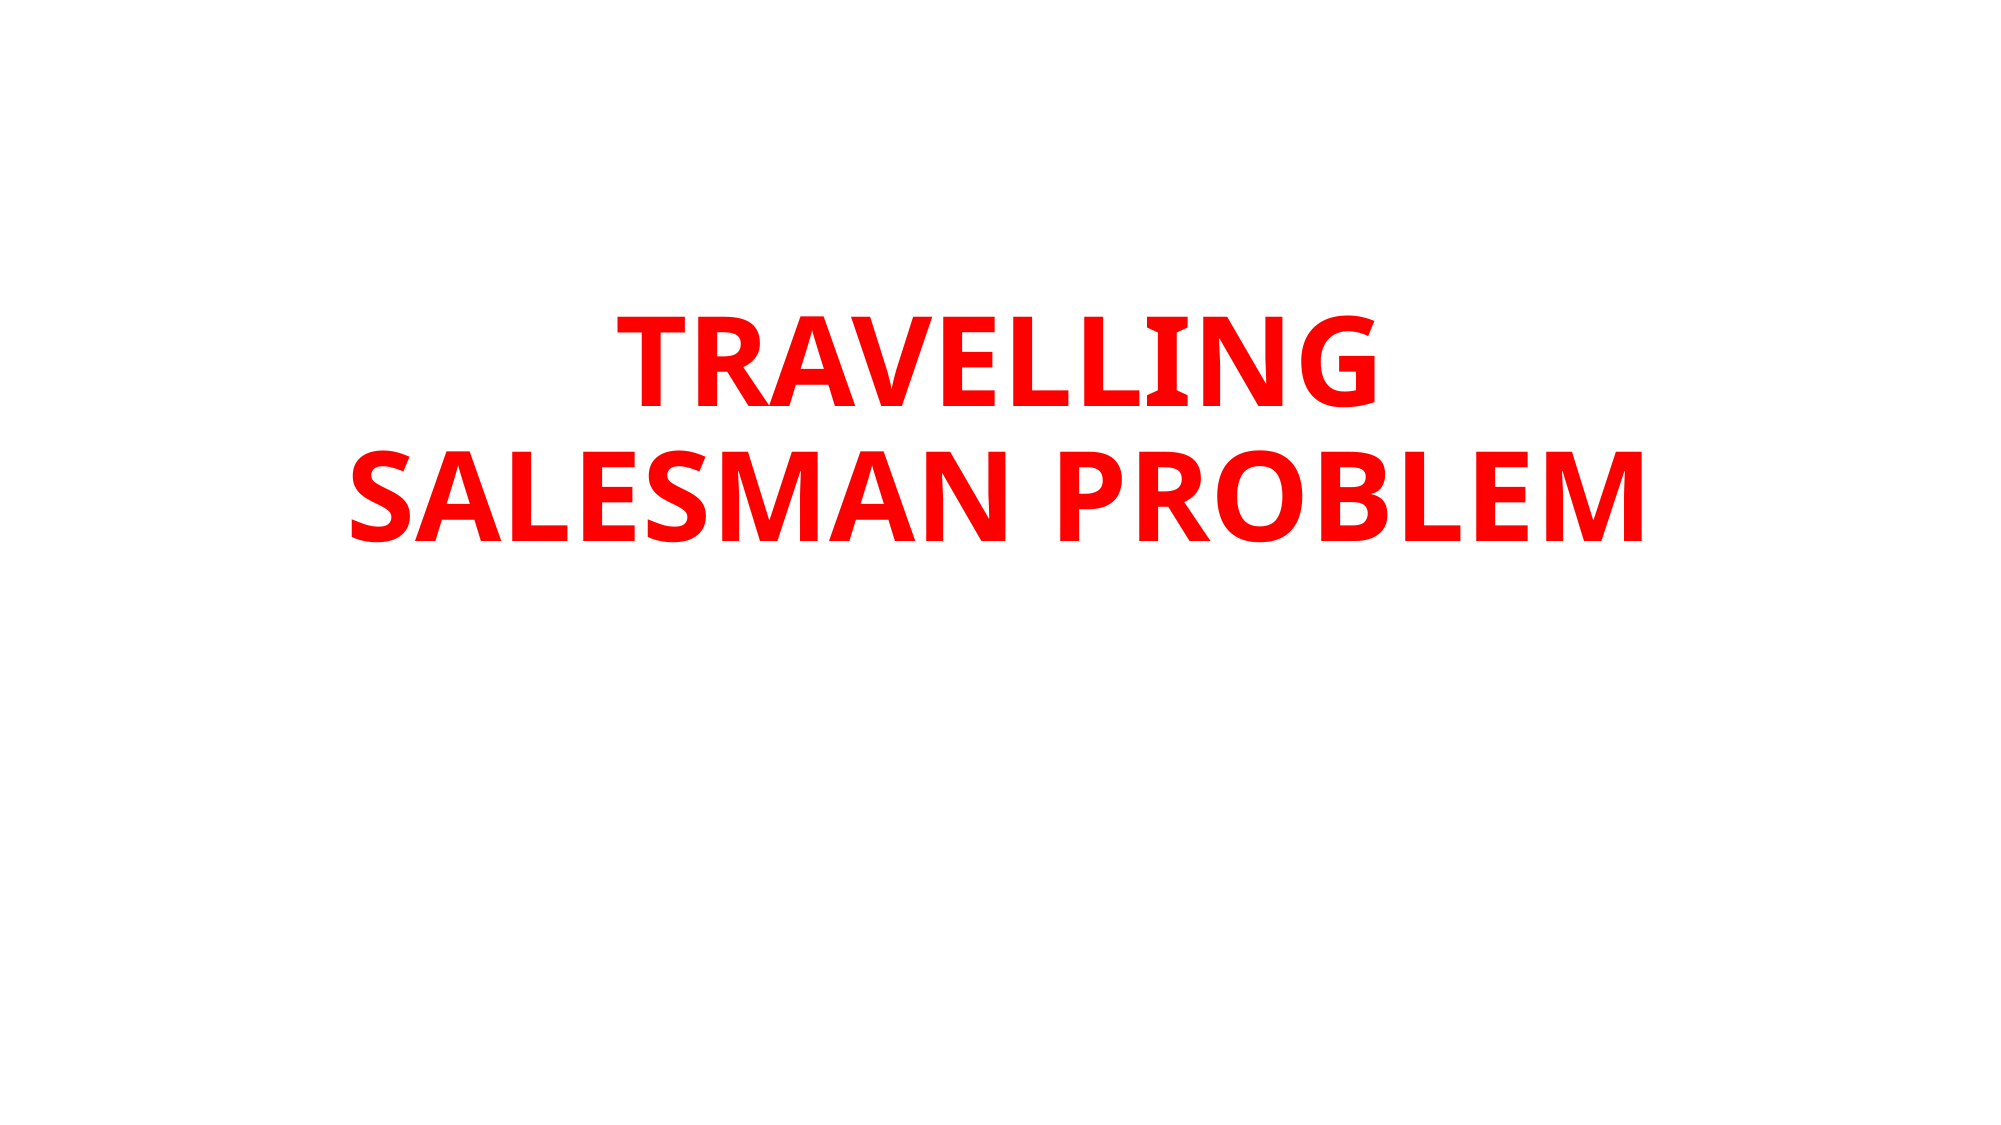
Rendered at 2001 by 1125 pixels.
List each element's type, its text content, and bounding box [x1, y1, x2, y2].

title TRAVELLING SALESMAN PROBLEM [249, 184, 1750, 576]
